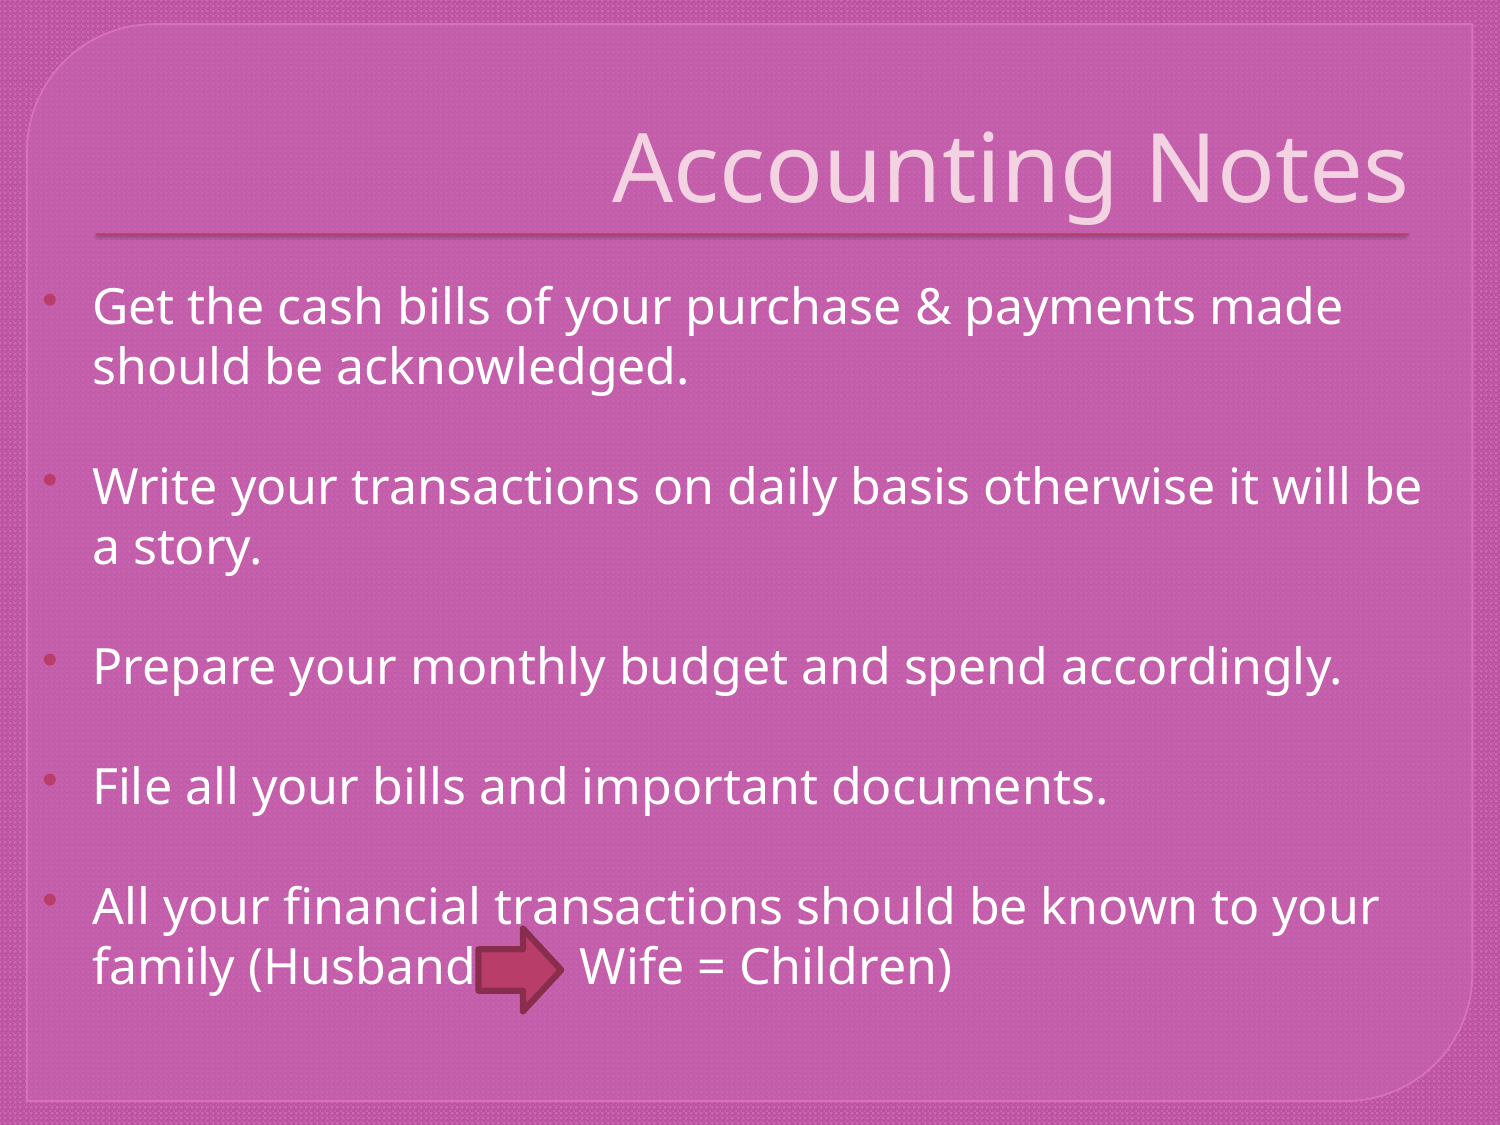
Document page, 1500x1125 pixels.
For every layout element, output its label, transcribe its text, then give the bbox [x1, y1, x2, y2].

list Get the cash bills of your purchase & payments made should be acknowledged. Write your transactions on daily basis otherwise it will be a story. Prepare your monthly budget and spend accordingly. File all your bills and important documents. All your financial transactions should be known to your family (Husband Wife = Children) [29, 267, 1471, 1010]
text_box [475, 925, 565, 1015]
title Accounting Notes [75, 41, 1425, 230]
